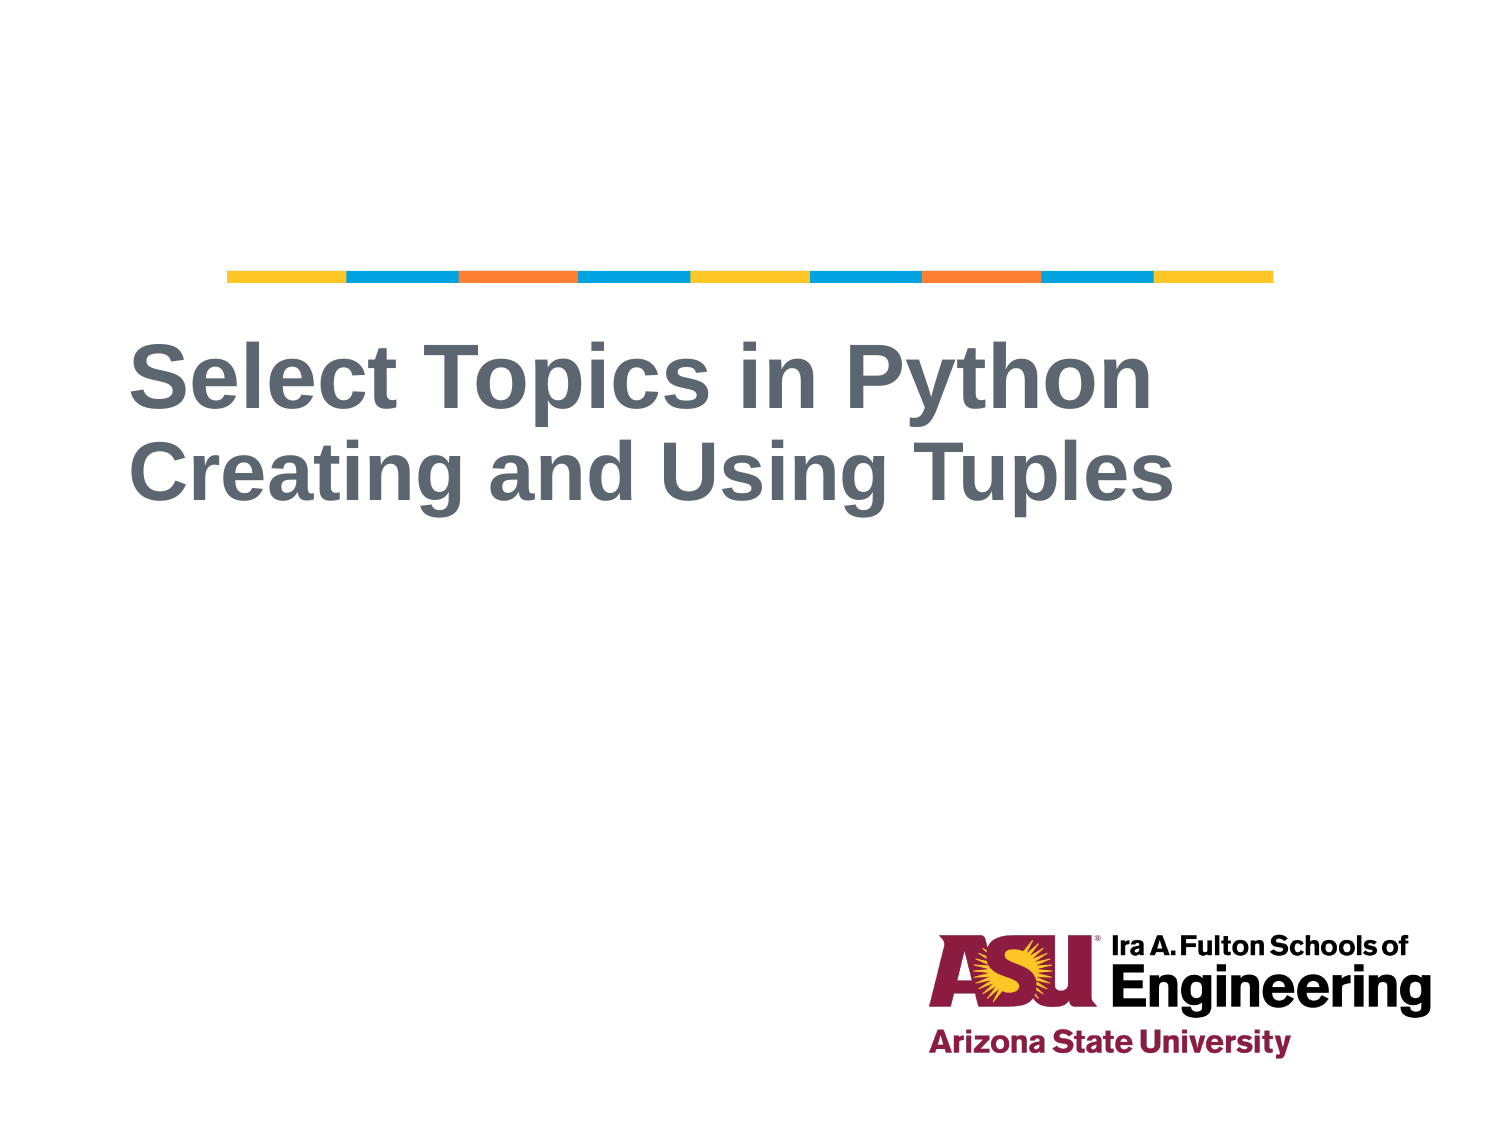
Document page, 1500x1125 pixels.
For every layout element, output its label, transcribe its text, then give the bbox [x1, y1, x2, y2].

text_box Select Topics in Python Creating and Using Tuples [113, 321, 1368, 475]
picture [893, 899, 1466, 1089]
